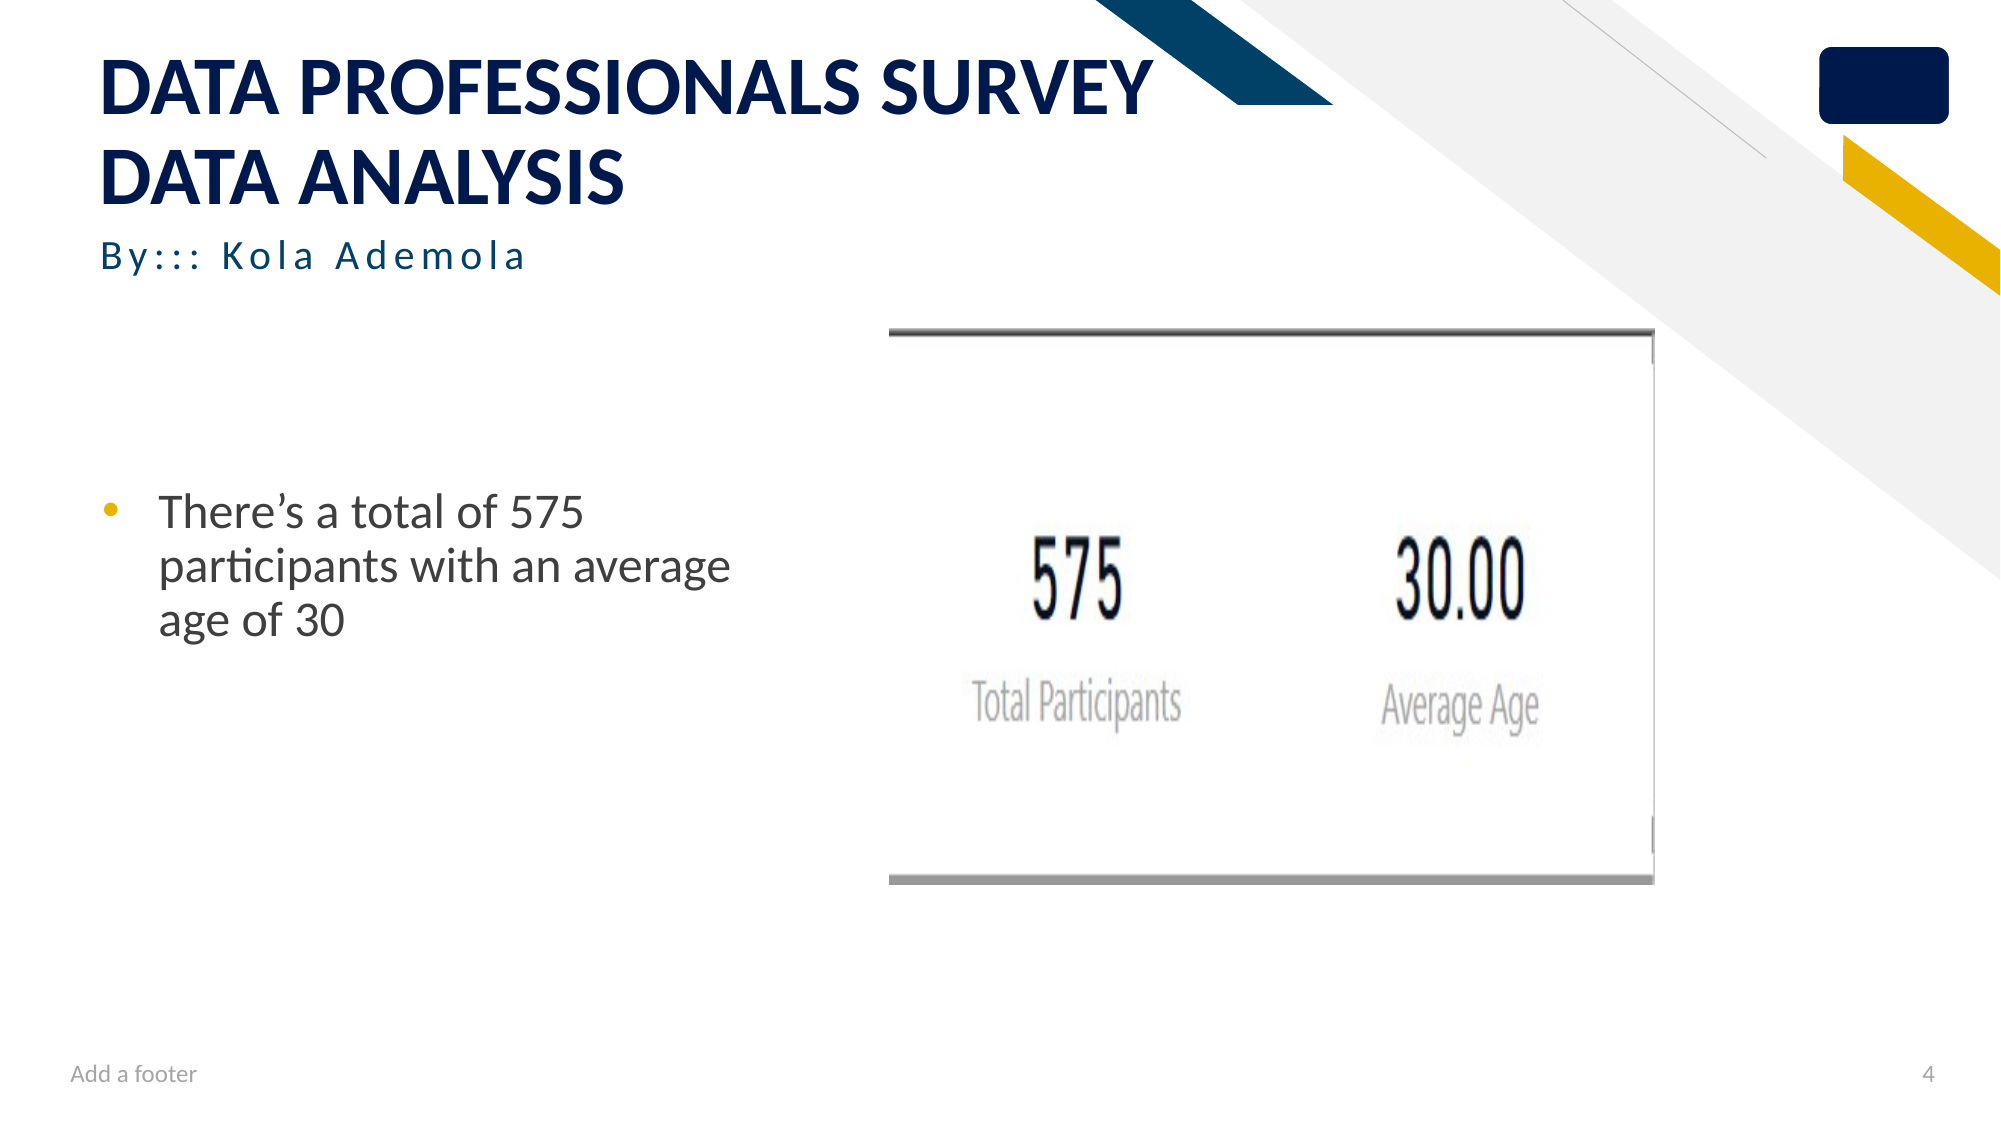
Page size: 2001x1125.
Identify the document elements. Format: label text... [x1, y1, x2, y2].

list There’s a total of 575 participants with an average age of 30 [87, 478, 807, 999]
footer Add a footer [55, 1042, 731, 1103]
picture [889, 328, 1655, 885]
list By::: Kola Ademola [85, 225, 1295, 326]
slide_number 4 [1828, 1042, 1950, 1103]
title DATA PROFESSIONALS SURVEY DATA ANALYSIS [85, 34, 1344, 223]
text_box [1817, 44, 1952, 127]
